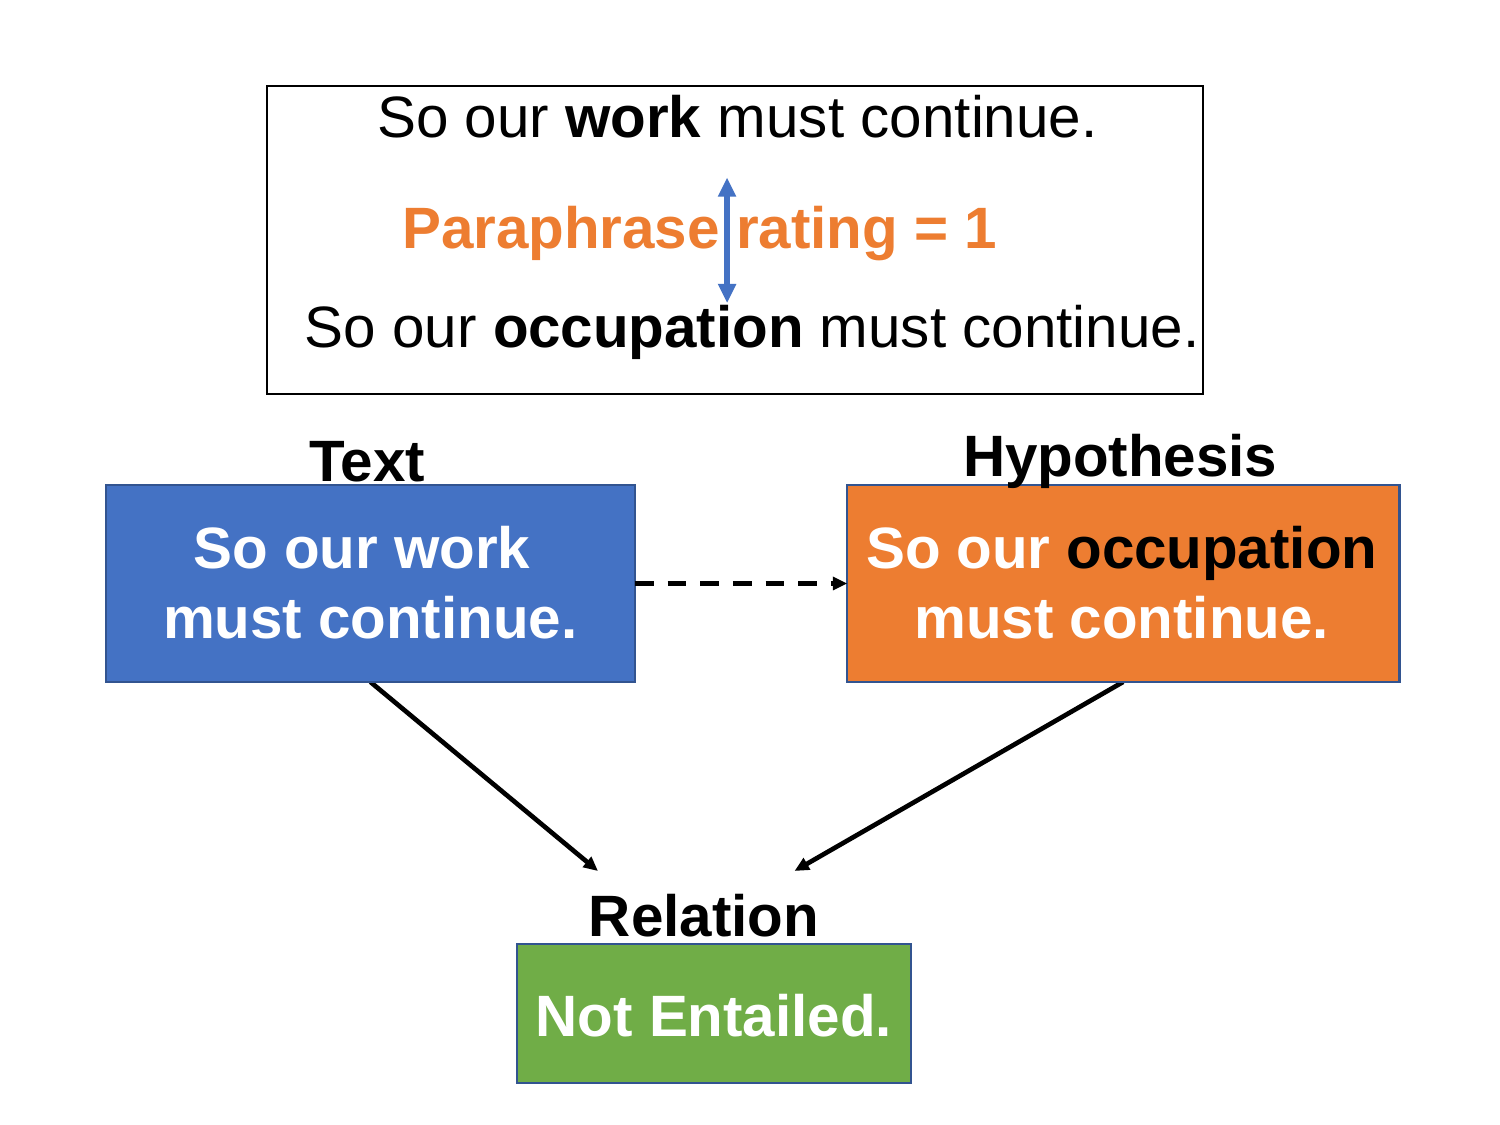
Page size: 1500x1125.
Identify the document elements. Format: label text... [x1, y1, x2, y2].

text_box [105, 484, 636, 581]
text_box [266, 380, 1204, 395]
text_box Paraphrase rating = 1 [728, 182, 1347, 290]
text_box Relation [516, 870, 891, 956]
text_box Paraphrase rating = 1 [52, 182, 727, 290]
text_box [105, 586, 636, 683]
text_box Not Entailed. [516, 943, 912, 1084]
text_box Text [103, 415, 633, 500]
text_box [846, 484, 1401, 683]
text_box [370, 681, 598, 871]
text_box So our work must continue. [105, 502, 635, 658]
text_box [794, 681, 1124, 871]
list So our work must continue. So our occupation must continue. [105, 71, 1400, 380]
text_box So our occupation must continue. [844, 502, 1400, 658]
text_box Hypothesis [844, 411, 1397, 496]
